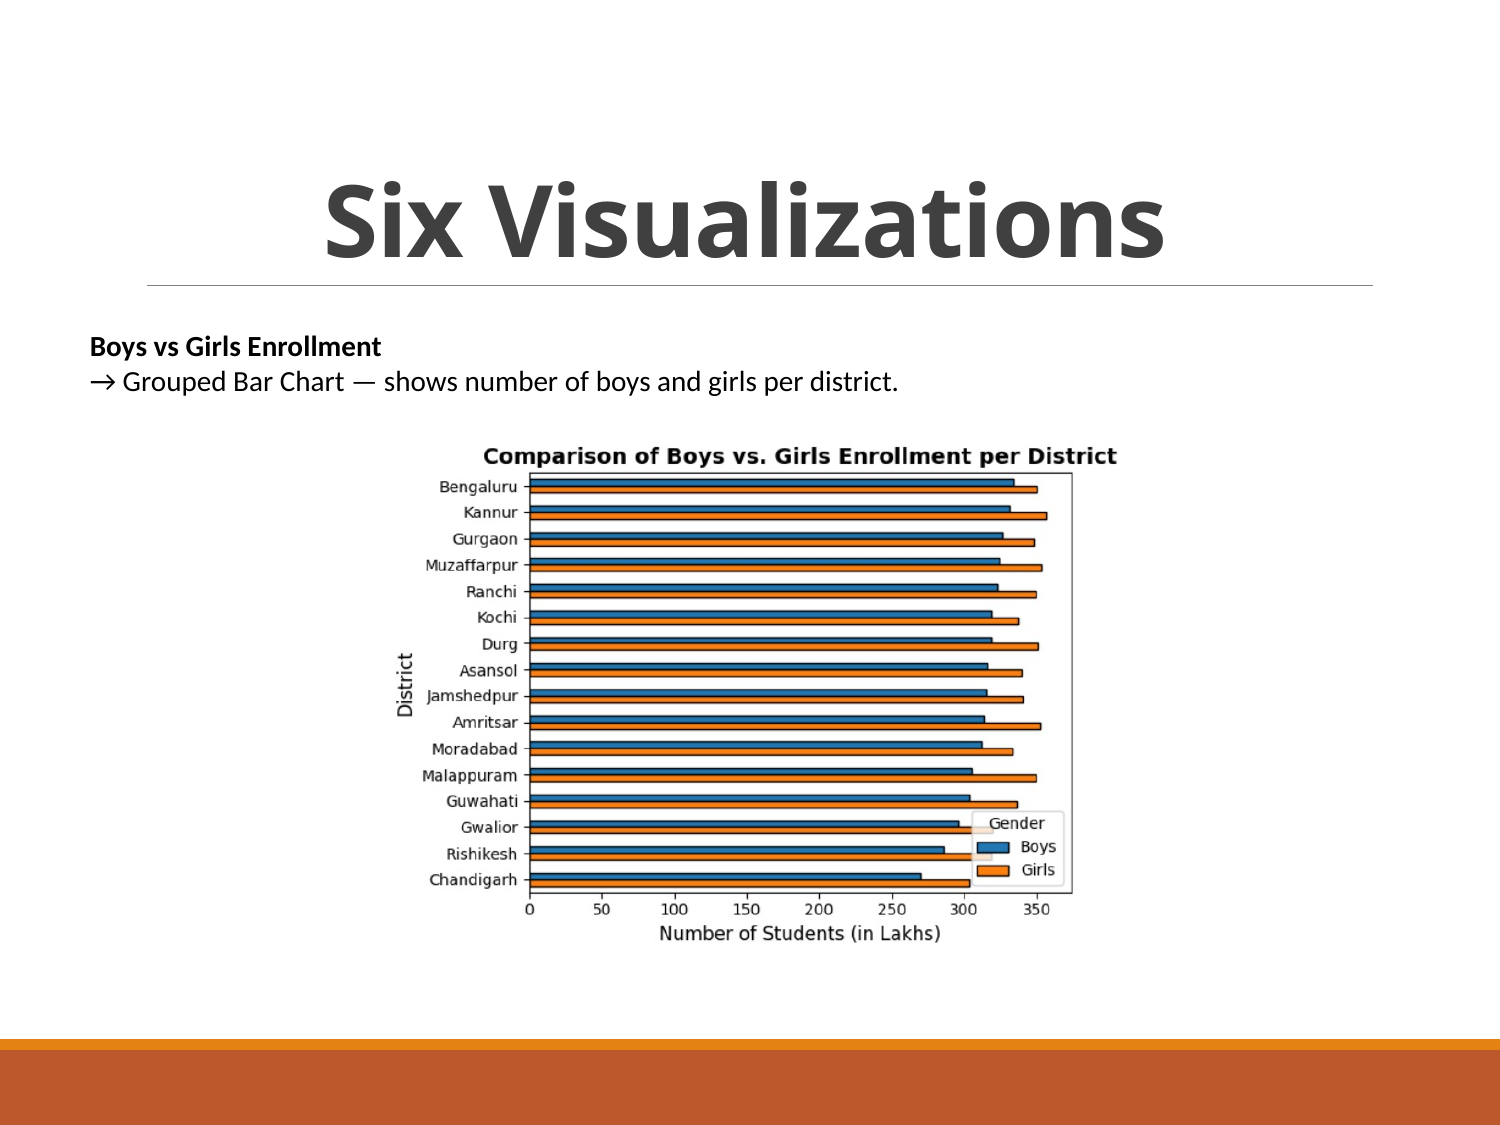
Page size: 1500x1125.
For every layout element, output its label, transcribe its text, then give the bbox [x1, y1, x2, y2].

picture [379, 440, 1120, 950]
text_box Boys vs Girls Enrollment → Grouped Bar Chart — shows number of boys and girls per district. [74, 320, 1414, 405]
title Six Visualizations [16, 47, 1500, 285]
